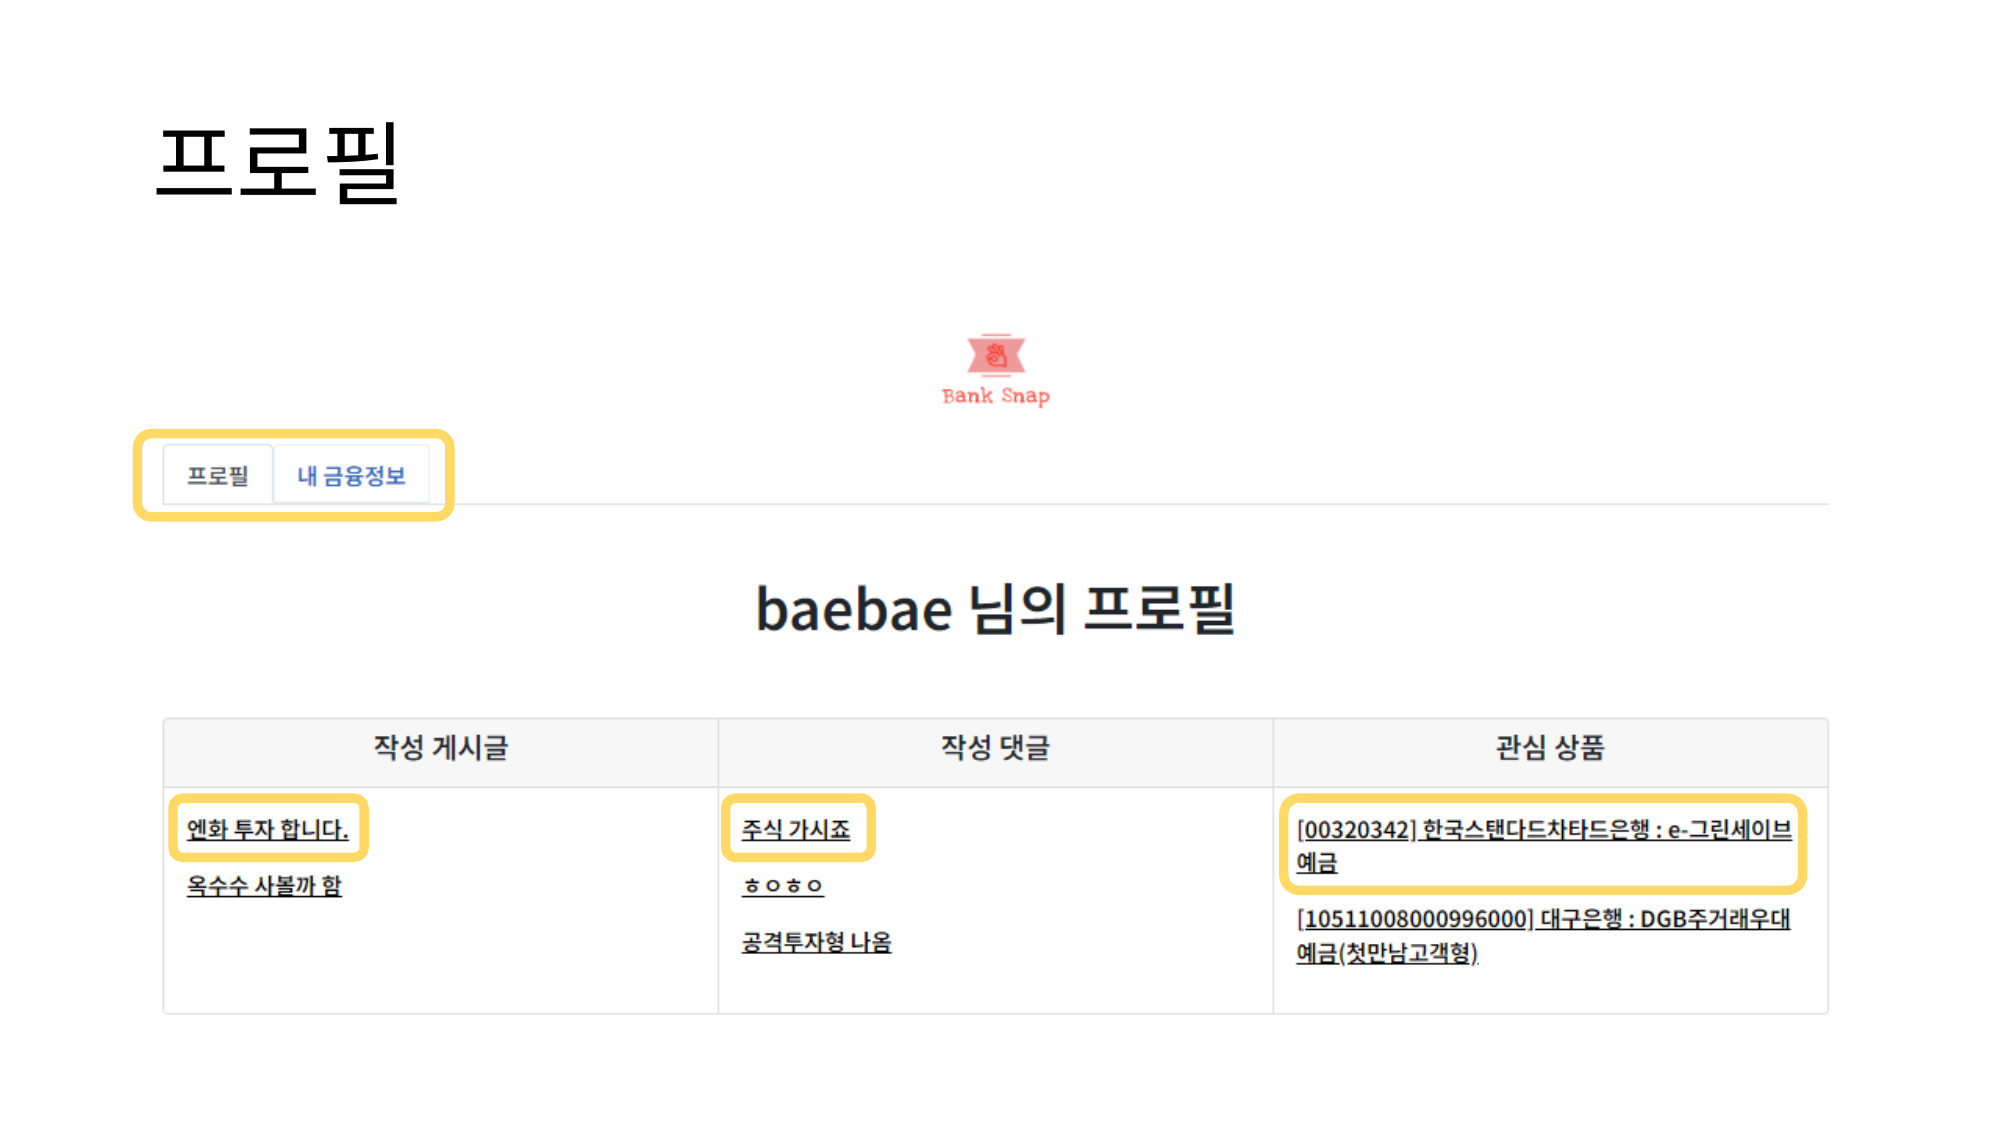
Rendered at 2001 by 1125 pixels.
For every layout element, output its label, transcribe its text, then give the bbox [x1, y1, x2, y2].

picture [116, 277, 1884, 1054]
title 프로필 [137, 59, 1863, 277]
